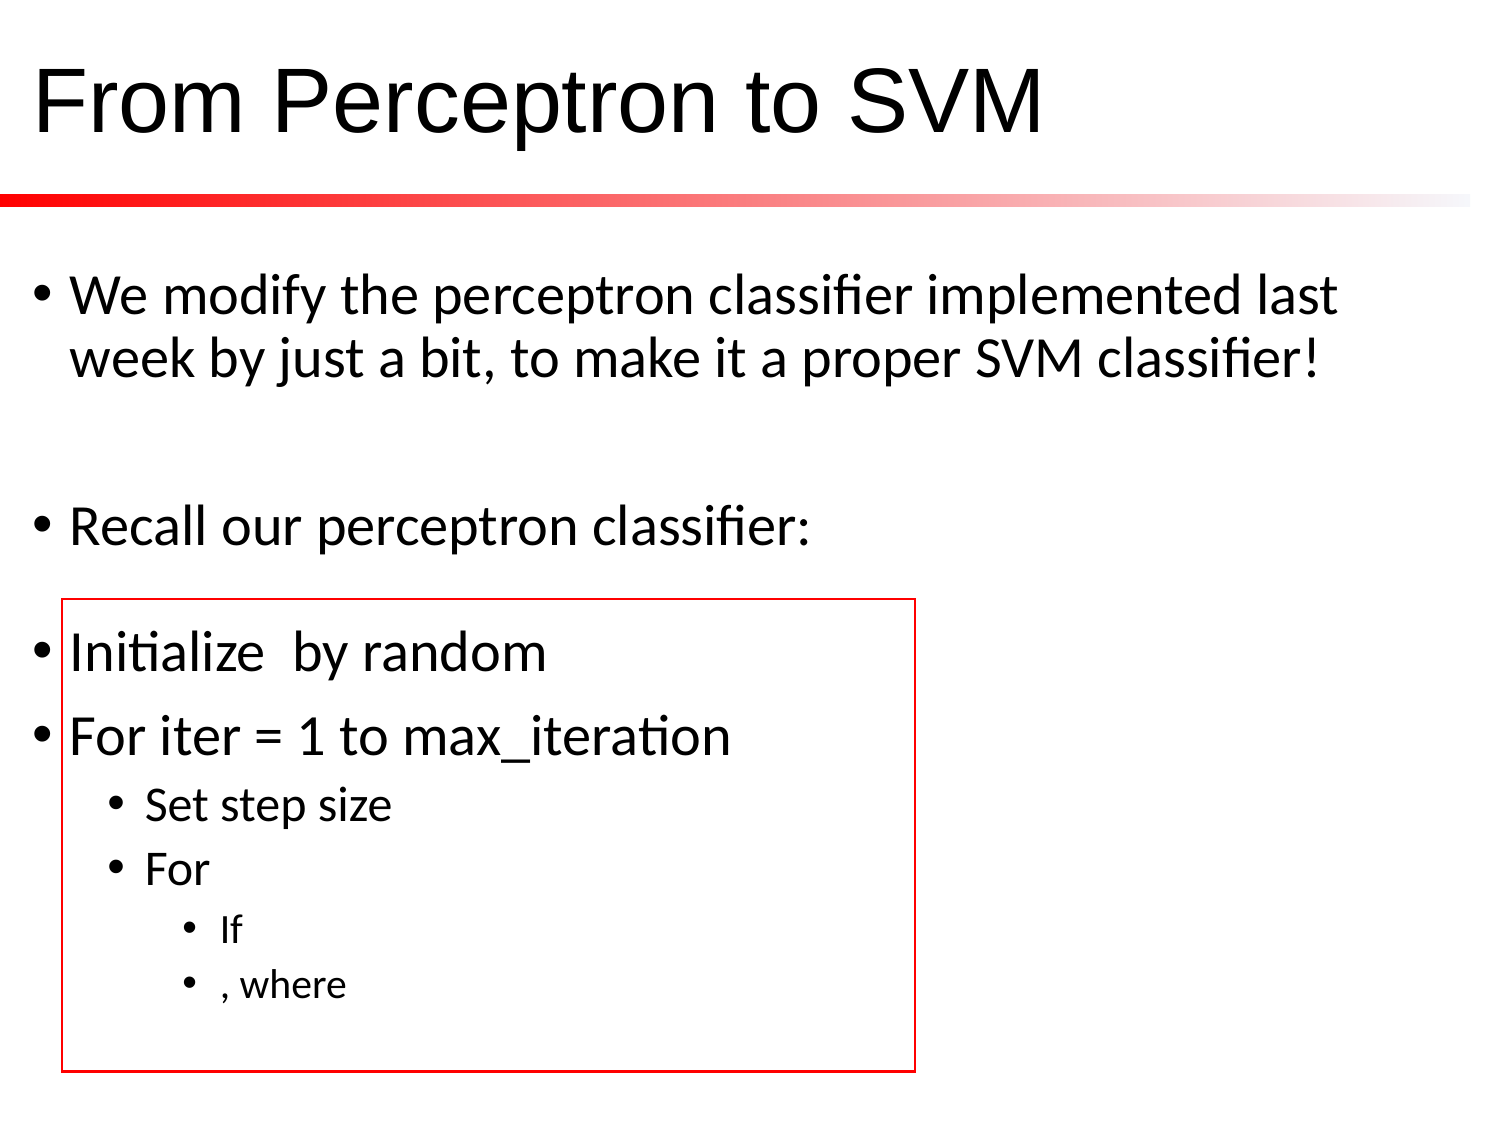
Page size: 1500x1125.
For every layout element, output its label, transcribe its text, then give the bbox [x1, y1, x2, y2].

list We modify the perceptron classifier implemented last week by just a bit, to make it a proper SVM classifier! Recall our perceptron classifier: [17, 257, 1488, 1023]
text_box [61, 598, 916, 1073]
title From Perceptron to SVM [17, 8, 1488, 197]
